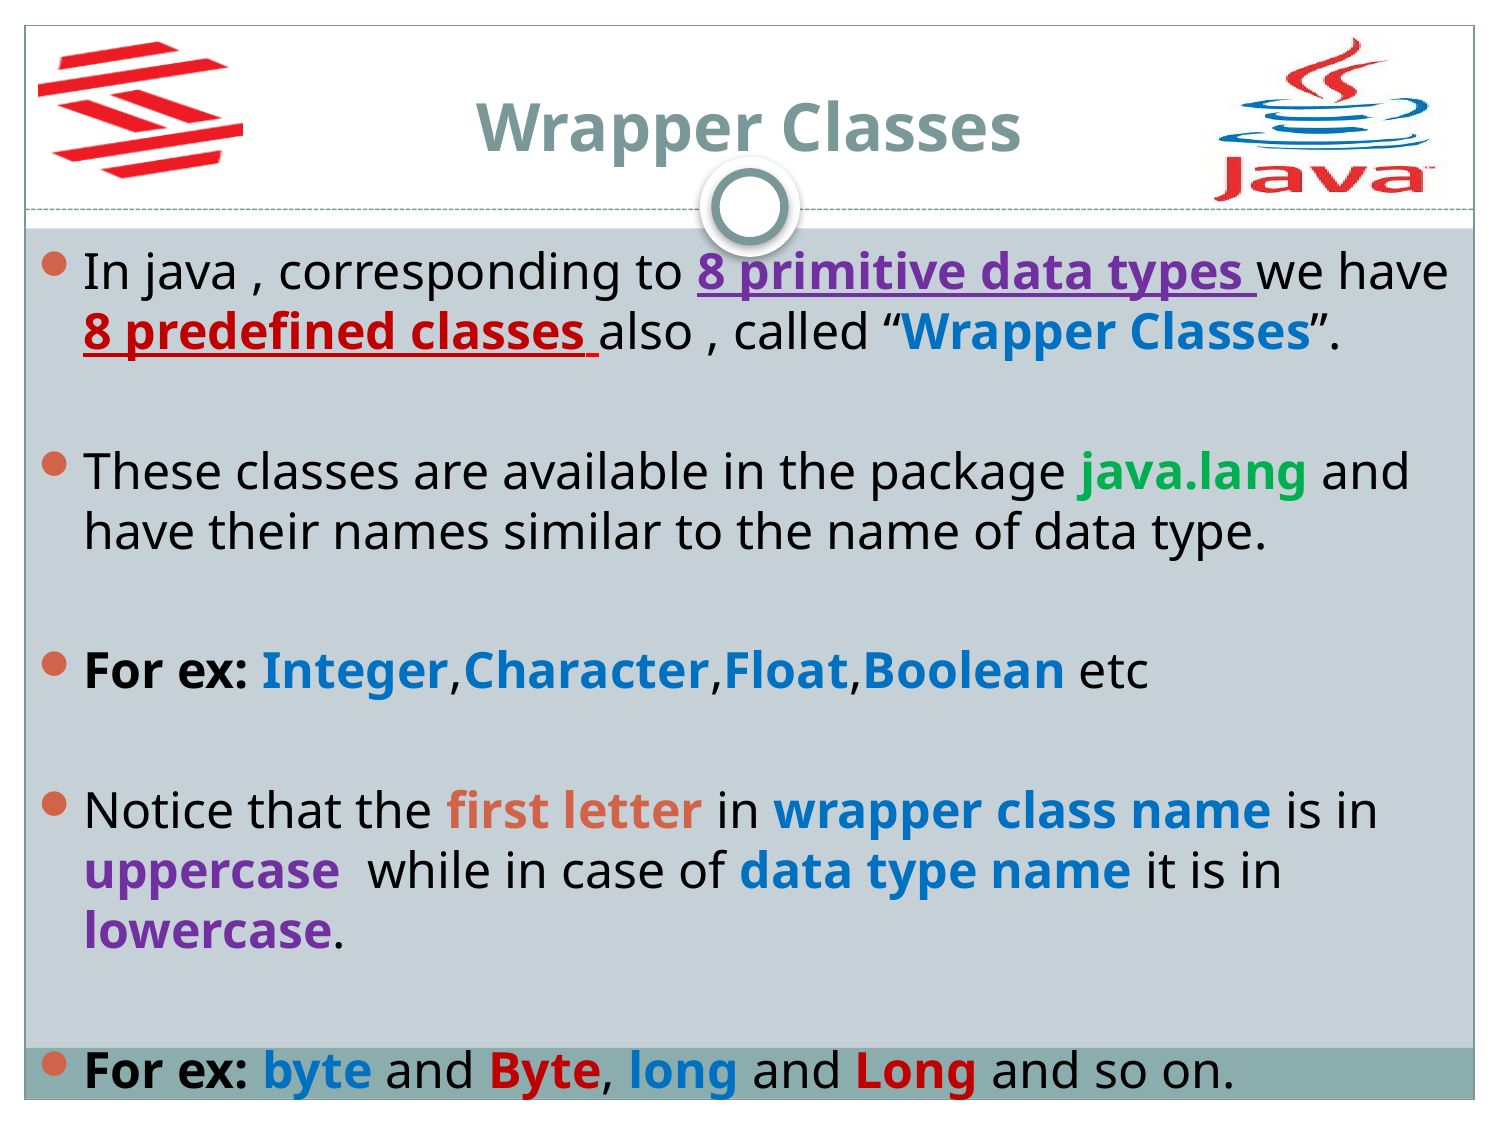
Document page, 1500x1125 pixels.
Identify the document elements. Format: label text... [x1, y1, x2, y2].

list In java , corresponding to 8 primitive data types we have 8 predefined classes also , called “Wrapper Classes”. These classes are available in the package java.lang and have their names similar to the name of data type. For ex: Integer,Character,Float,Boolean etc Notice that the first letter in wrapper class name is in uppercase while in case of data type name it is in lowercase. For ex: byte and Byte, long and Long and so on. [23, 231, 1471, 1047]
picture [37, 40, 243, 185]
picture [1163, 30, 1471, 209]
title Wrapper Classes [49, 10, 1450, 173]
